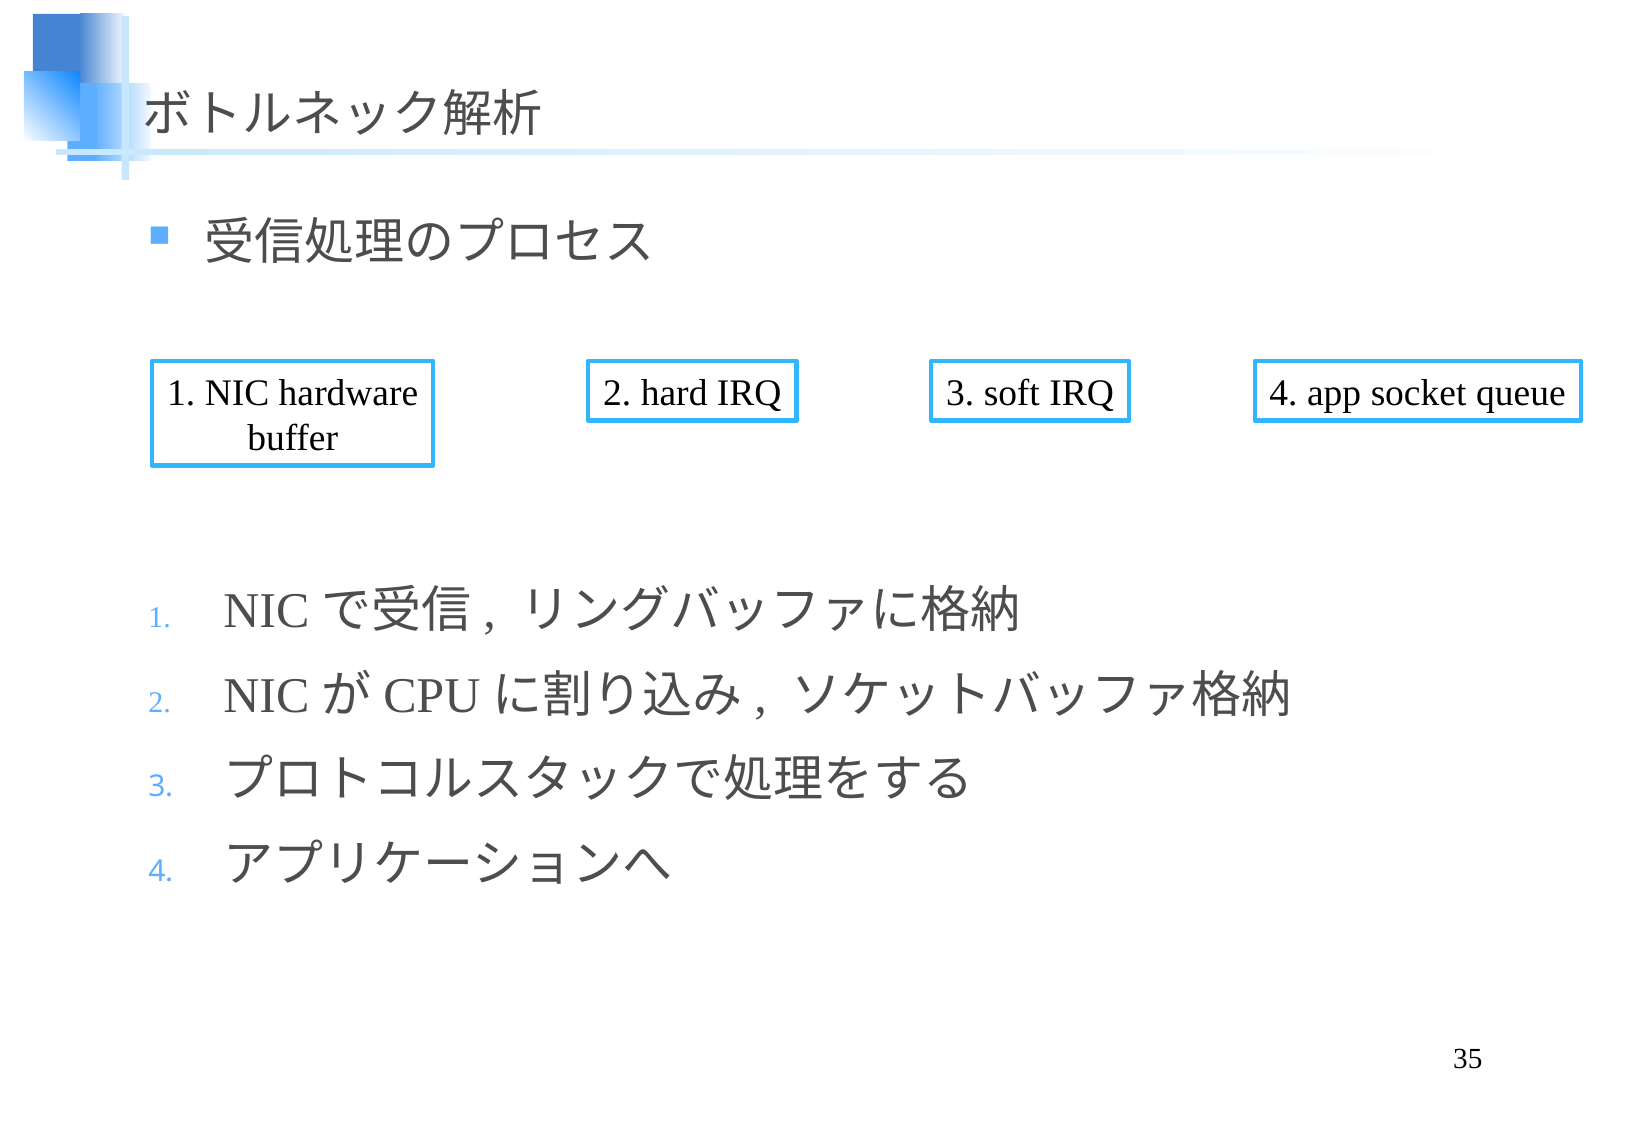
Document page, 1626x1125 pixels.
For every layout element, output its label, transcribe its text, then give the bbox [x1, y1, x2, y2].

text_box NICで受信, リングバッファに格納 NICがCPUに割り込み, ソケットバッファ格納 プロトコルスタックで処理をする アプリケーションへ [133, 558, 1492, 1035]
title ボトルネック解析 [127, 54, 1522, 149]
list 受信処理のプロセス [133, 189, 1492, 309]
text_box 3. soft IRQ [929, 359, 1131, 423]
text_box 4. app socket queue [1253, 359, 1583, 423]
slide_number 35 [1159, 1035, 1498, 1083]
text_box 2. hard IRQ [586, 359, 799, 423]
text_box 1. NIC hardware buffer [150, 359, 435, 468]
